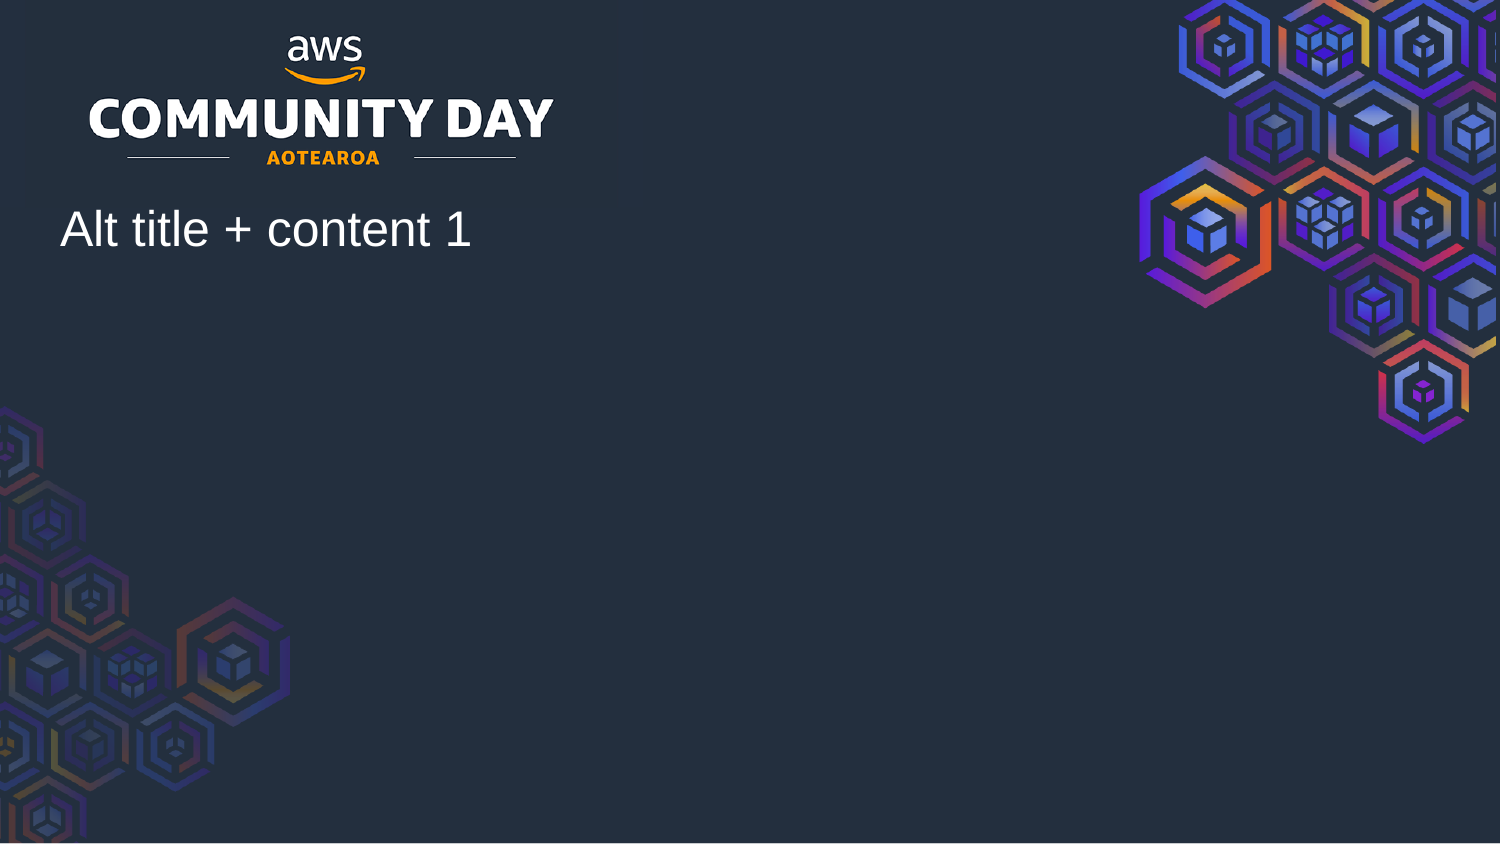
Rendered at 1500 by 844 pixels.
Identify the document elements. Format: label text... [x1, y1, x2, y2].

picture [0, 0, 1500, 844]
title Alt title + content 1 [45, 188, 1391, 287]
